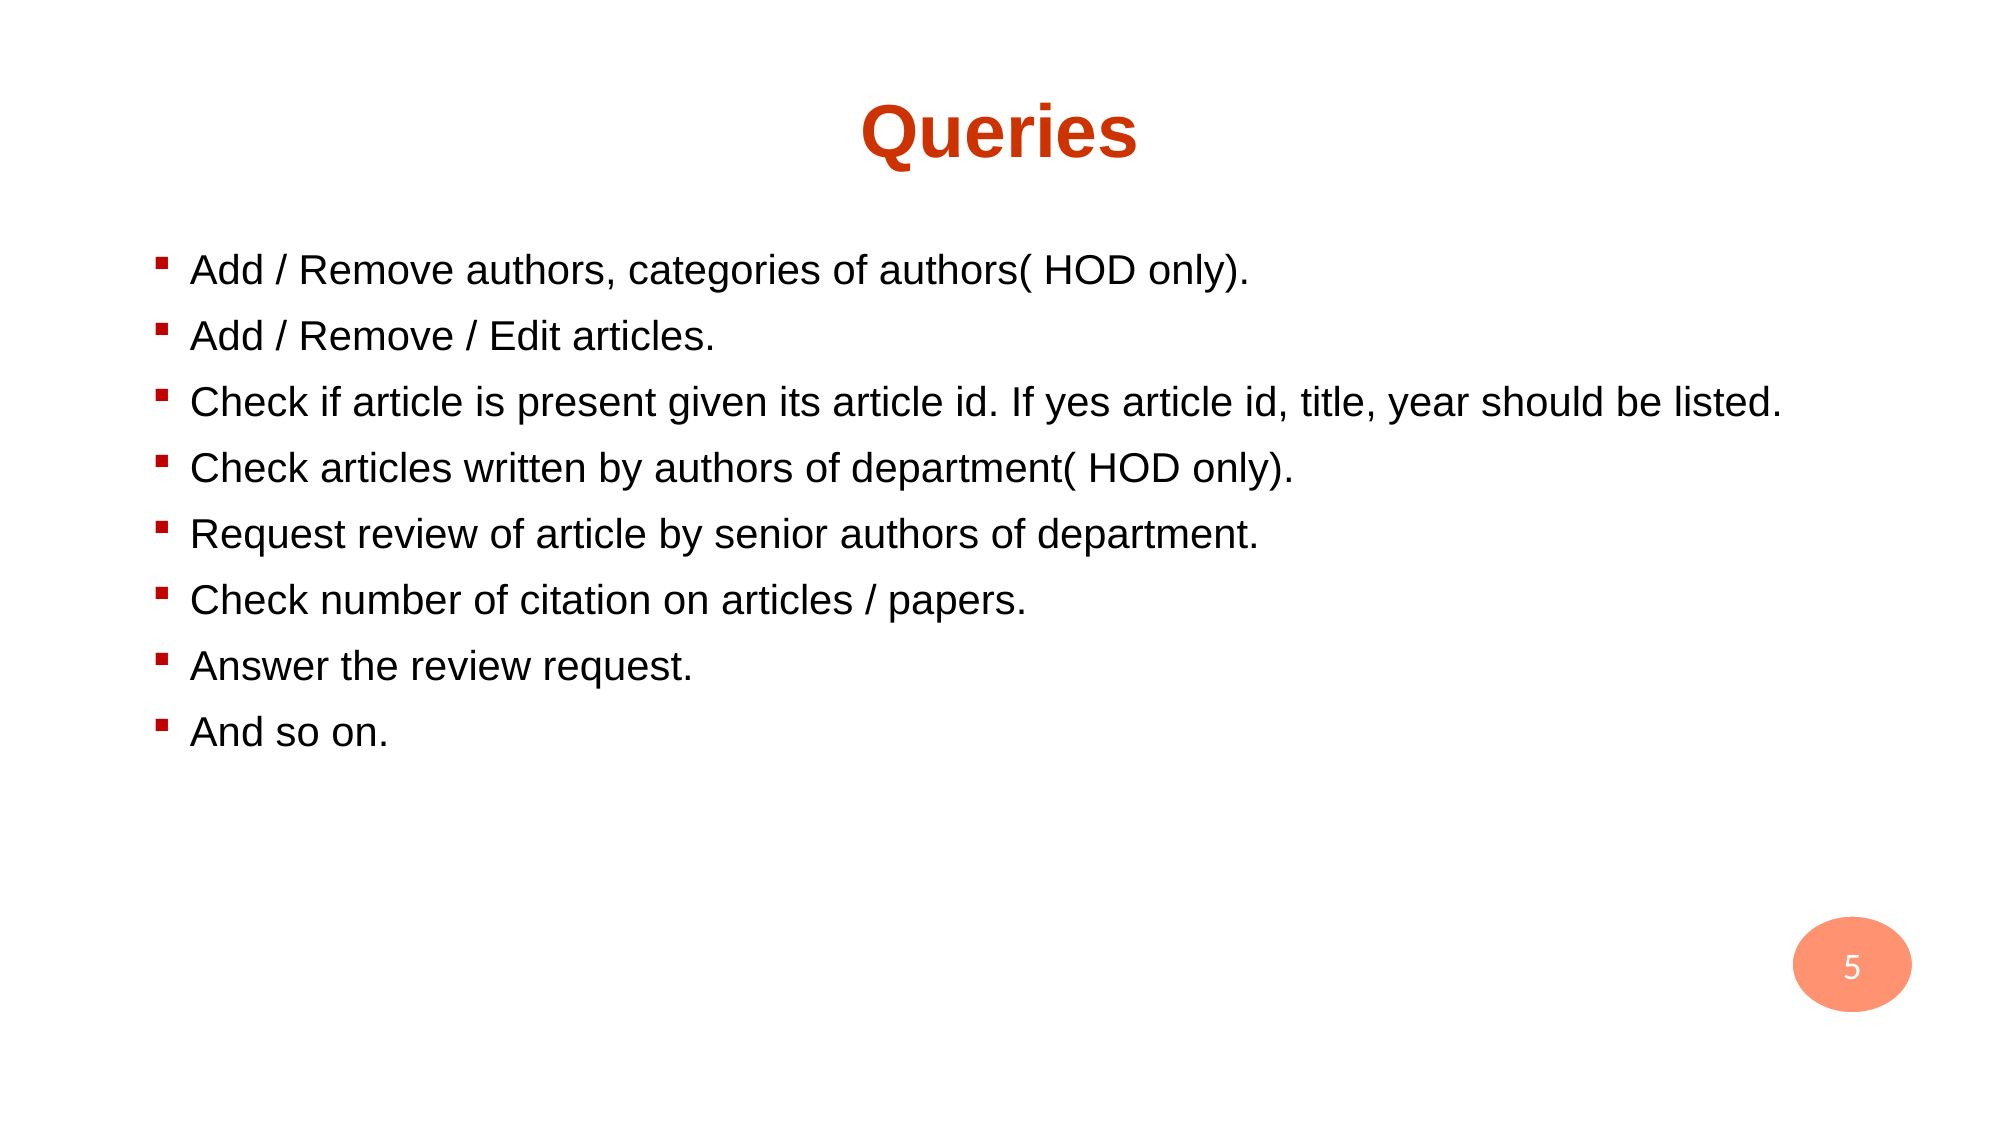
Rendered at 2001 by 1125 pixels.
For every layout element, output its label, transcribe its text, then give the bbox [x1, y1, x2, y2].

list Add / Remove authors, categories of authors( HOD only). Add / Remove / Edit articles. Check if article is present given its article id. If yes article id, title, year should be listed. Check articles written by authors of department( HOD only). Request review of article by senior authors of department. Check number of citation on articles / papers. Answer the review request. And so on. [137, 241, 1863, 1014]
text_box 5 [1790, 914, 1915, 1015]
title Queries [137, 59, 1863, 207]
